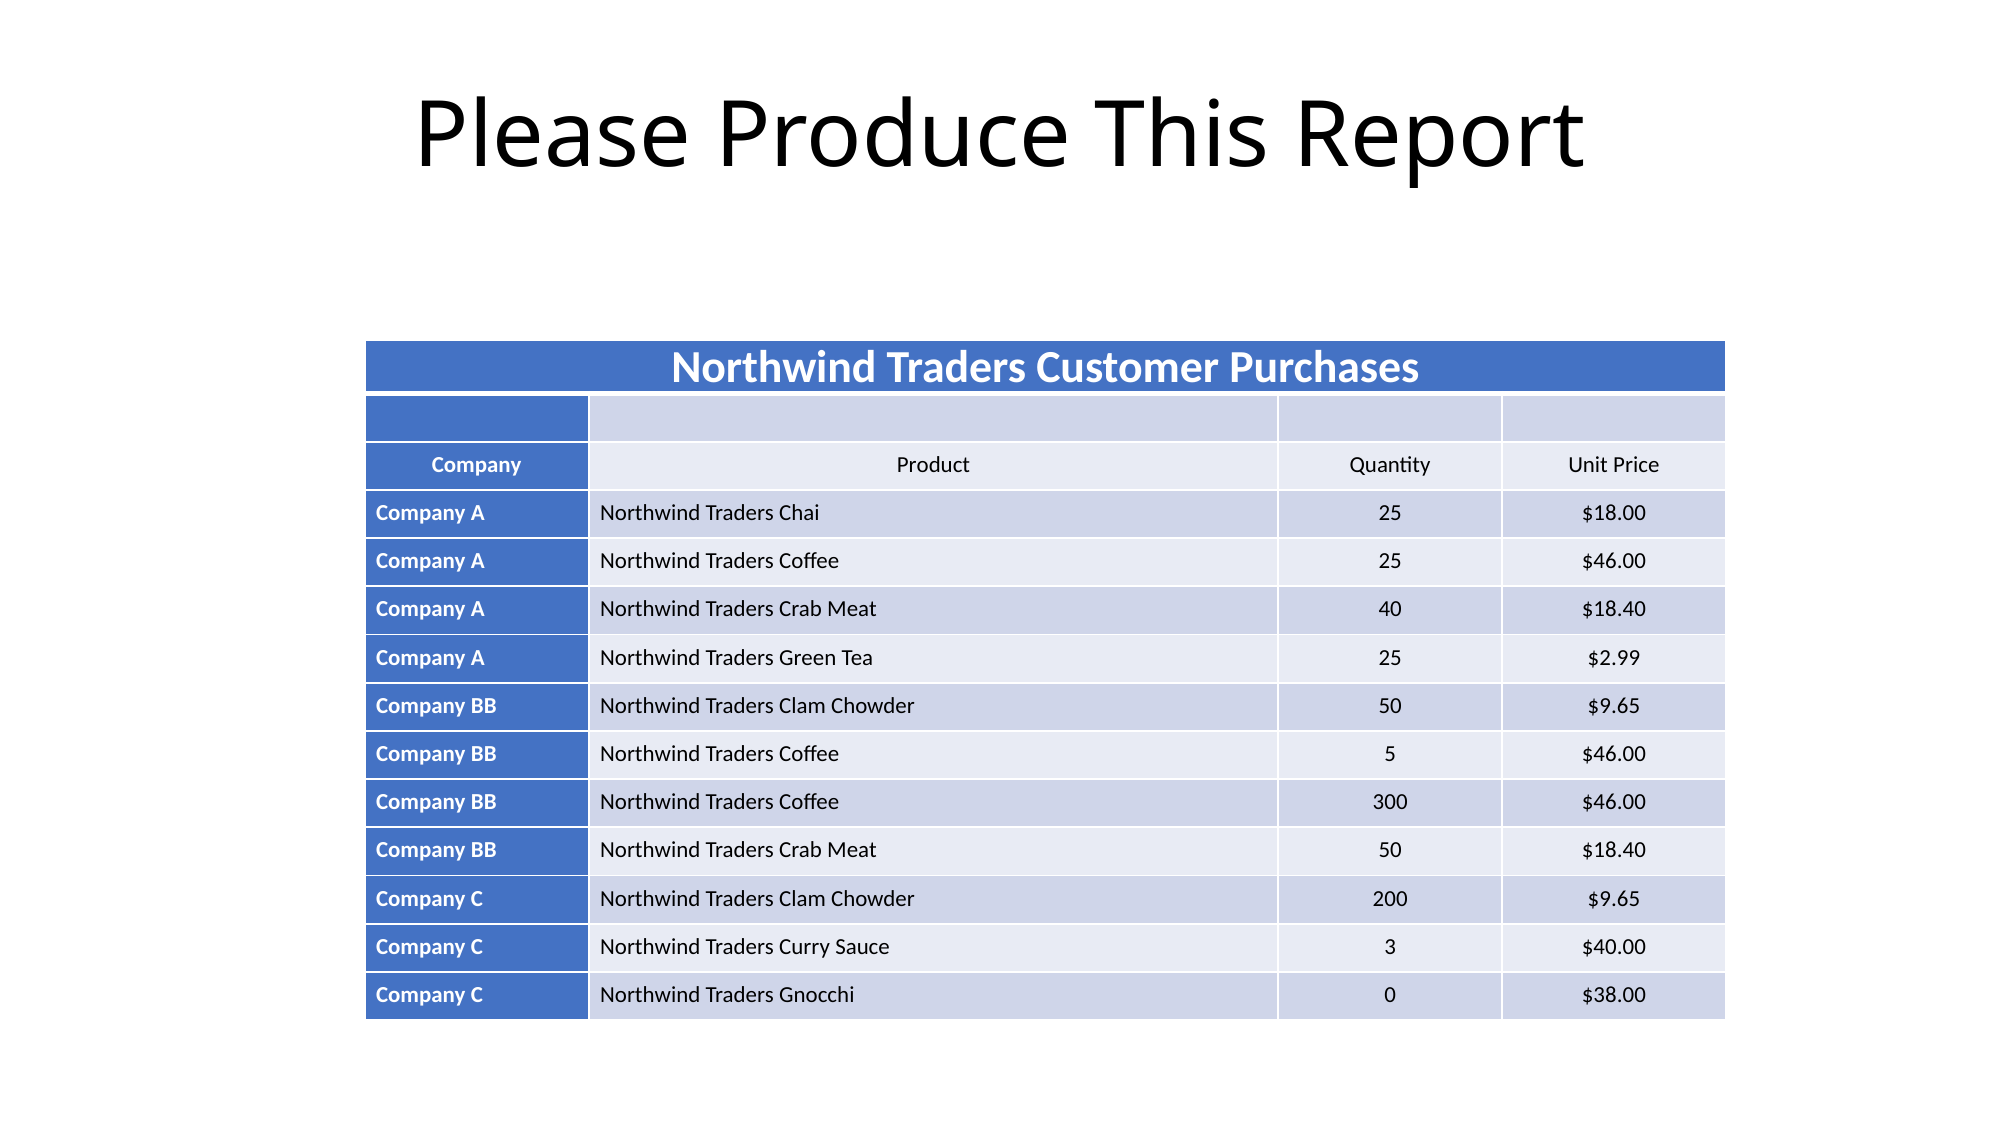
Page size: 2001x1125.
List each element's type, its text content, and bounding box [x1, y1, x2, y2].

table_cell Northwind Traders Gnocchi [590, 973, 1277, 1019]
table_cell Northwind Traders Crab Meat [590, 828, 1277, 875]
table_cell Company BB [366, 780, 588, 826]
table_cell Northwind Traders Crab Meat [590, 587, 1277, 634]
table_cell Company A [366, 587, 588, 634]
table_cell Northwind Traders Clam Chowder [590, 684, 1277, 730]
table_cell 40 [1279, 587, 1501, 634]
table_cell Northwind Traders Clam Chowder [590, 876, 1277, 923]
table_cell Northwind Traders Curry Sauce [590, 925, 1277, 971]
table_cell Company BB [366, 828, 588, 875]
table_cell 25 [1279, 539, 1501, 585]
table_cell 3 [1279, 925, 1501, 971]
table_cell 50 [1279, 684, 1501, 730]
table_cell Company A [366, 539, 588, 585]
table_cell Company C [366, 876, 588, 923]
table_cell Company C [366, 925, 588, 971]
table_cell Company A [366, 635, 588, 682]
table_cell Quantity [1279, 443, 1501, 489]
table_cell Product [590, 443, 1277, 489]
table_cell $18.00 [1503, 491, 1725, 537]
table_cell $46.00 [1503, 539, 1725, 585]
table_cell Unit Price [1503, 443, 1725, 489]
table_cell $2.99 [1503, 635, 1725, 682]
table_cell Northwind Traders Coffee [590, 732, 1277, 778]
table_cell $18.40 [1503, 587, 1725, 634]
table_cell $40.00 [1503, 925, 1725, 971]
table_header Northwind Traders Customer Purchases [366, 341, 1725, 391]
table_cell Company BB [366, 732, 588, 778]
table_cell Company [366, 443, 588, 489]
table_cell Northwind Traders Coffee [590, 780, 1277, 826]
table_cell [366, 396, 588, 441]
table_cell 25 [1279, 491, 1501, 537]
table_cell Northwind Traders Green Tea [590, 635, 1277, 682]
table_cell Company BB [366, 684, 588, 730]
table_cell 200 [1279, 876, 1501, 923]
table_cell 25 [1279, 635, 1501, 682]
table_cell $18.40 [1503, 828, 1725, 875]
title Please Produce This Report [137, 59, 1863, 213]
table_cell 50 [1279, 828, 1501, 875]
table_cell Company A [366, 491, 588, 537]
table_cell $46.00 [1503, 780, 1725, 826]
table_cell 5 [1279, 732, 1501, 778]
table_cell [1503, 396, 1725, 441]
table_cell [1279, 396, 1501, 441]
table_cell $38.00 [1503, 973, 1725, 1019]
table_cell 0 [1279, 973, 1501, 1019]
table_cell Northwind Traders Coffee [590, 539, 1277, 585]
table_cell Northwind Traders Chai [590, 491, 1277, 537]
table_cell [590, 396, 1277, 441]
table_cell $9.65 [1503, 876, 1725, 923]
table_cell 300 [1279, 780, 1501, 826]
table_cell Company C [366, 973, 588, 1019]
table_cell $46.00 [1503, 732, 1725, 778]
table_cell $9.65 [1503, 684, 1725, 730]
